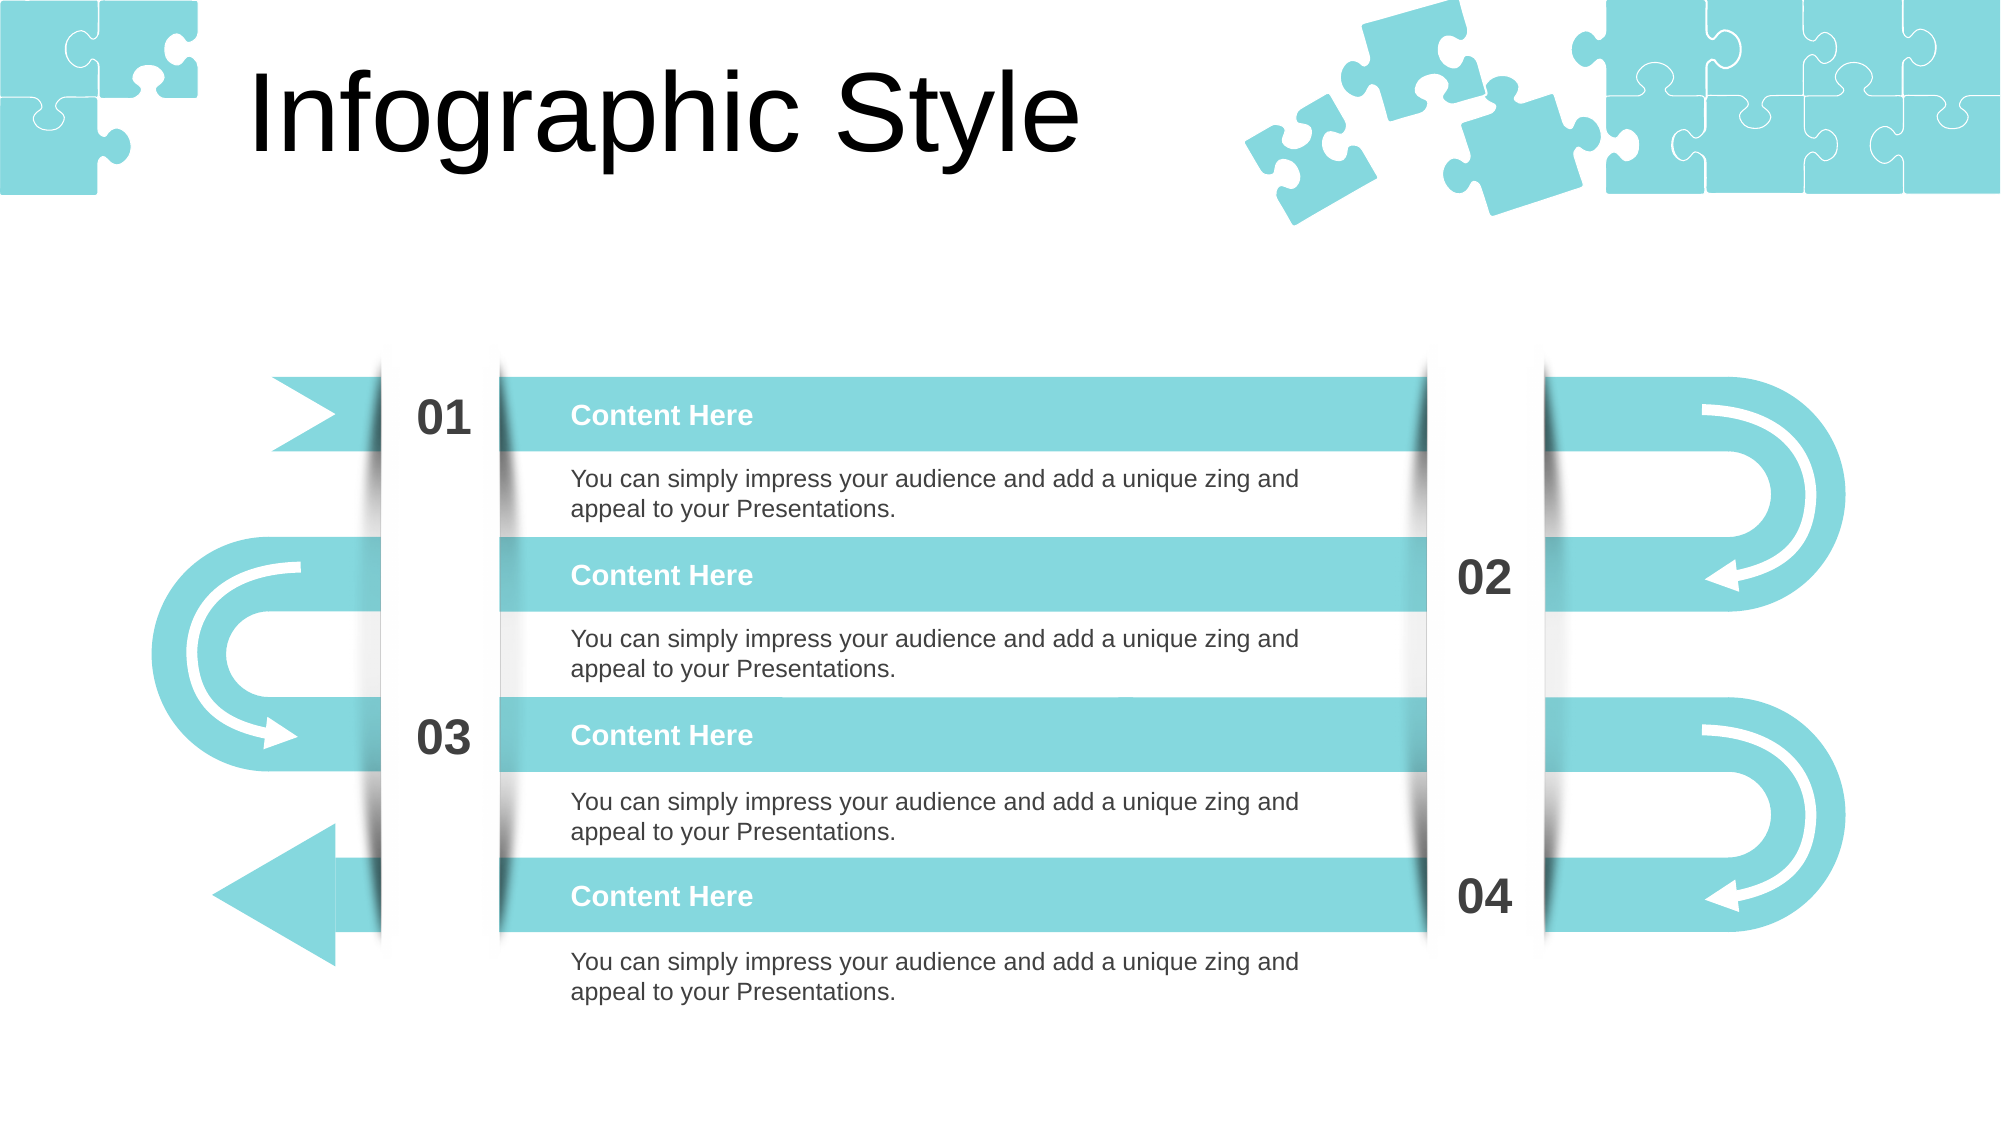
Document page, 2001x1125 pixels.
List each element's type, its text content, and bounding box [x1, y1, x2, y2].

text_box [1117, 696, 1392, 773]
text_box [1579, 857, 1727, 933]
text_box [274, 376, 346, 452]
text_box [1701, 409, 1812, 585]
text_box [1727, 375, 1847, 613]
text_box Content Here [555, 388, 1380, 439]
text_box [191, 566, 301, 743]
text_box You can simply impress your audience and add a unique zing and appeal to your Presentations. [555, 614, 1380, 690]
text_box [211, 823, 1460, 967]
text_box [267, 536, 346, 612]
text_box [534, 376, 1392, 452]
text_box Content Here [555, 709, 1380, 759]
text_box [534, 696, 1117, 773]
text_box [1727, 696, 1847, 934]
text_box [1392, 344, 1579, 959]
text_box You can simply impress your audience and add a unique zing and appeal to your Presentations. [555, 455, 1380, 531]
text_box You can simply impress your audience and add a unique zing and appeal to your Presentations. [555, 778, 1380, 823]
text_box [150, 535, 270, 773]
text_box [534, 536, 1392, 613]
text_box [267, 696, 346, 773]
text_box [1701, 729, 1812, 905]
text_box [1579, 696, 1730, 773]
text_box [211, 340, 338, 488]
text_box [346, 344, 534, 959]
text_box Content Here [555, 549, 1380, 599]
text_box [1579, 376, 1730, 452]
list Infographic Style [231, 55, 1952, 175]
text_box [1579, 536, 1730, 613]
text_box You can simply impress your audience and add a unique zing and appeal to your Presentations. [555, 967, 1380, 1013]
